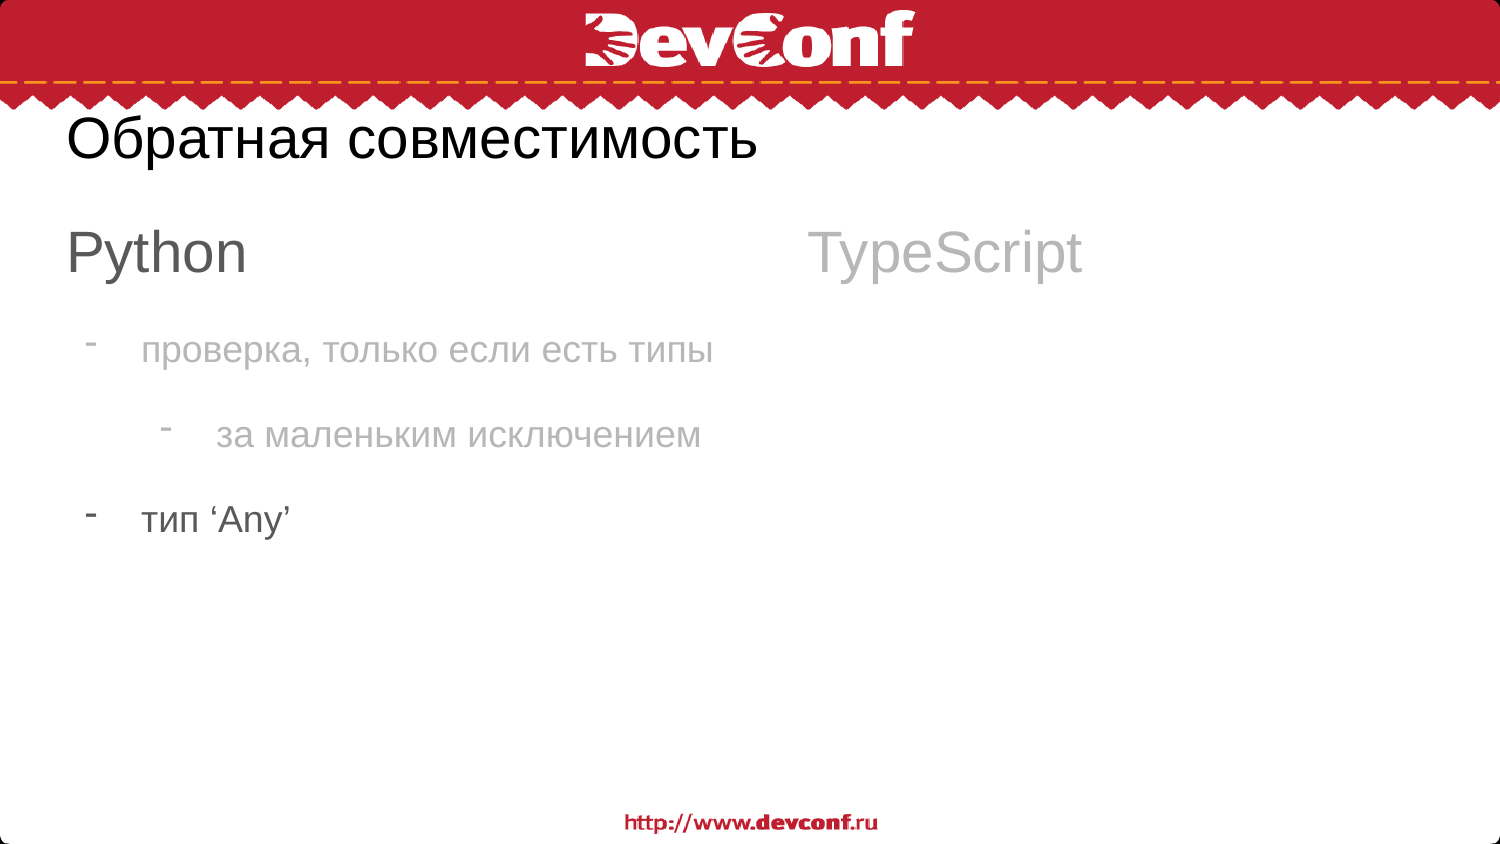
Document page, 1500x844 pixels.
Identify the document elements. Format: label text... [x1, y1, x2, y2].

list TypeScript [792, 189, 1500, 750]
list Python проверка, только если есть типы за маленьким исключением тип ‘Any’ [51, 189, 770, 750]
title Обратная совместимость [51, 85, 1449, 180]
picture [0, 0, 1500, 844]
